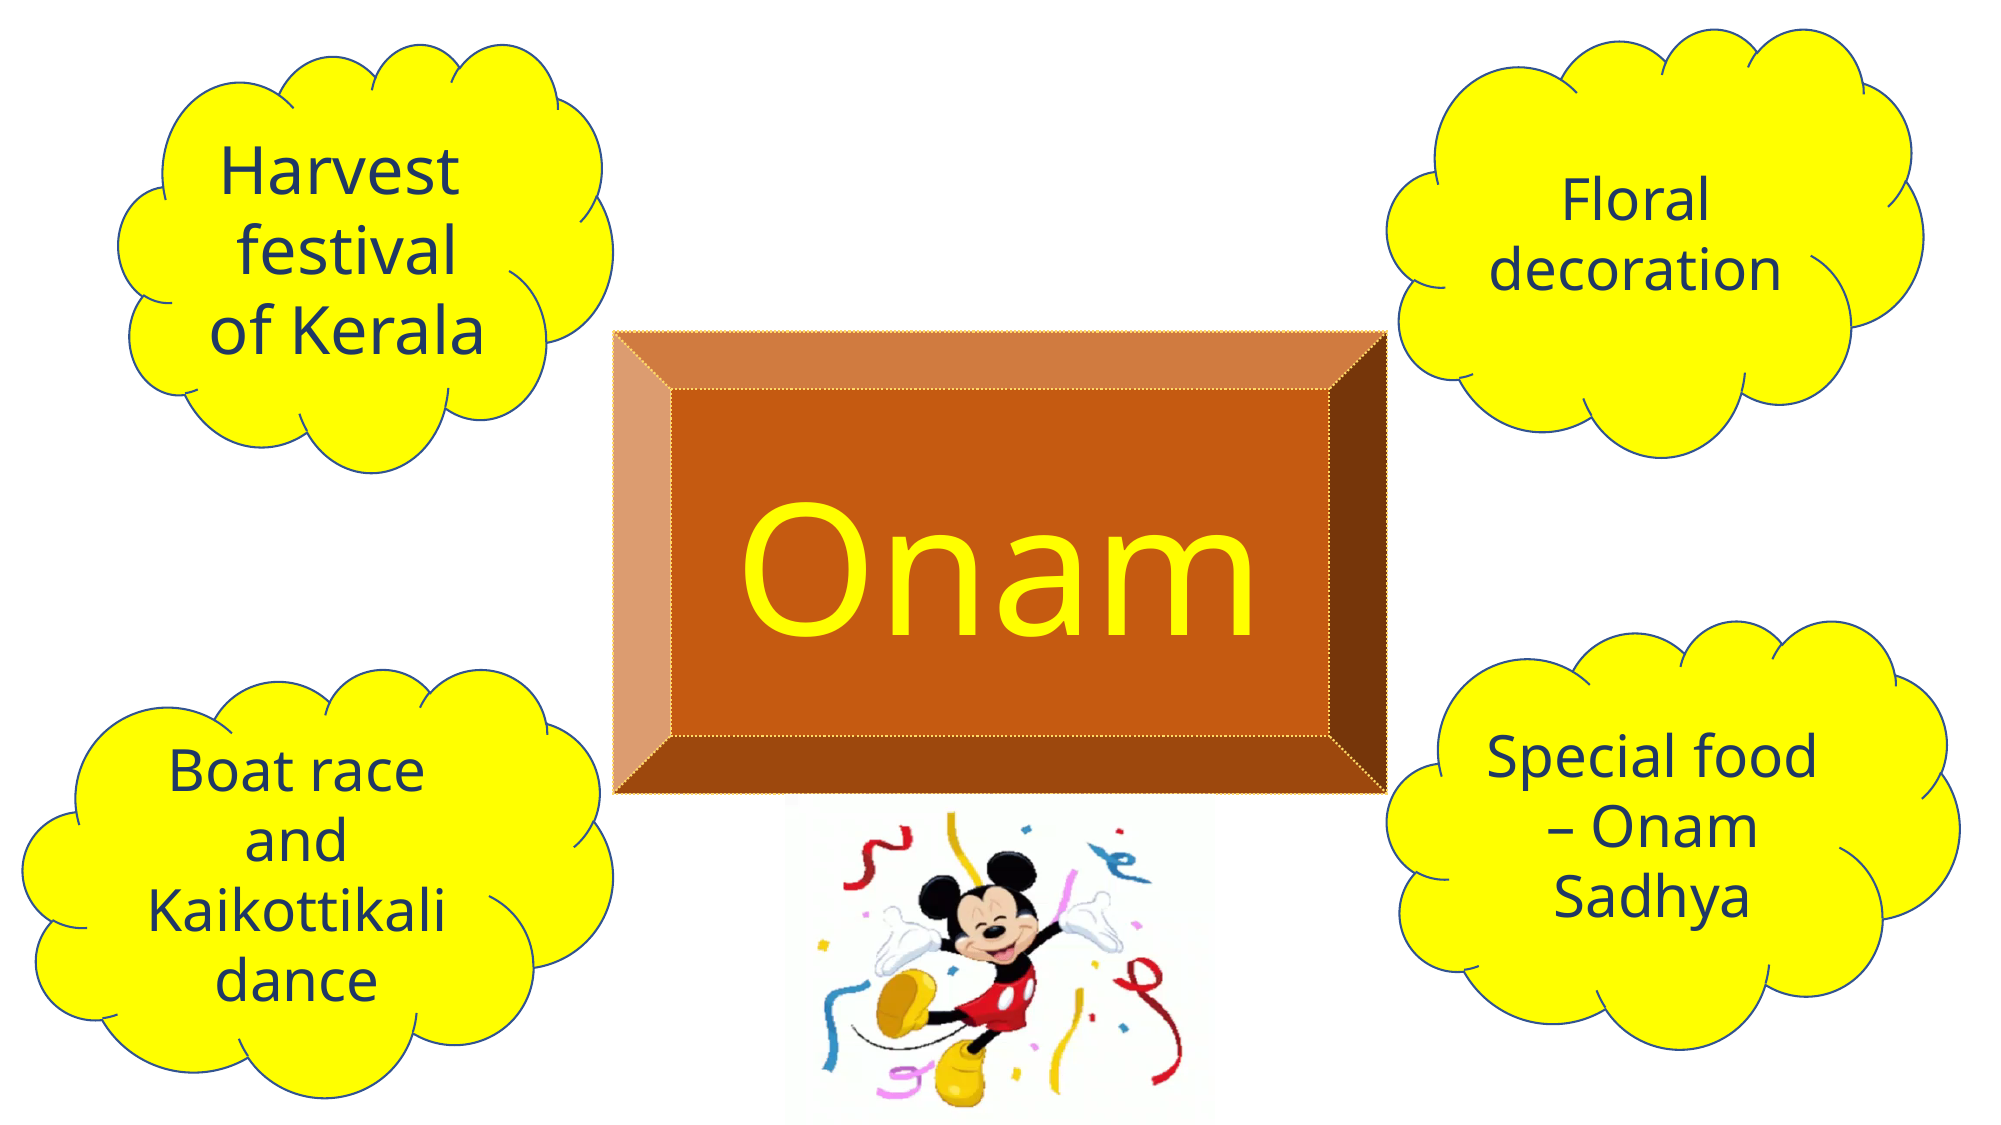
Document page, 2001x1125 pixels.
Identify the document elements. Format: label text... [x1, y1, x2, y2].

text_box Special food – Onam Sadhya [1385, 620, 1961, 1051]
text_box Harvest festival of Kerala [117, 43, 615, 475]
text_box Floral decoration [1385, 28, 1925, 460]
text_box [784, 793, 1216, 1125]
text_box Boat race and Kaikottikali dance [21, 668, 615, 1100]
text_box Onam [612, 330, 1388, 795]
